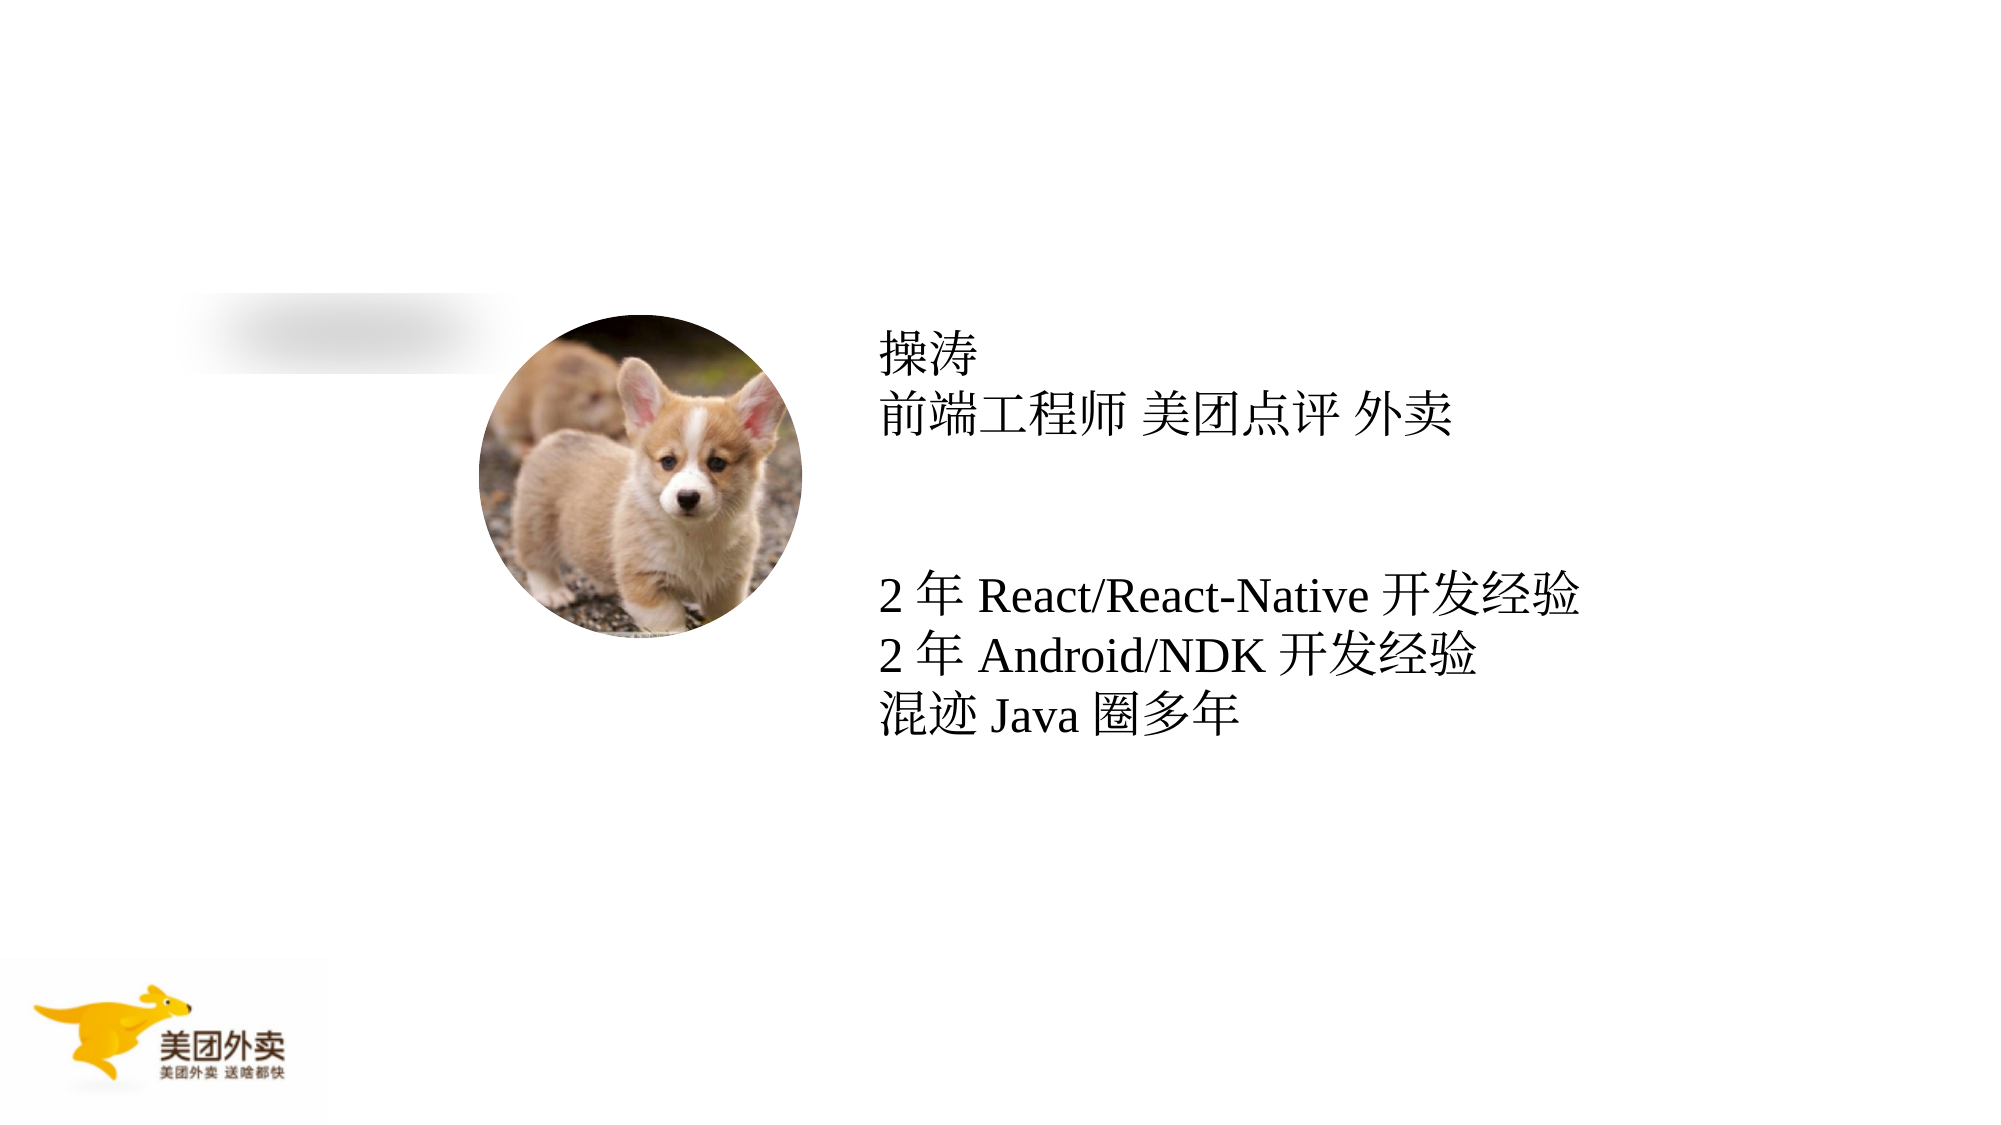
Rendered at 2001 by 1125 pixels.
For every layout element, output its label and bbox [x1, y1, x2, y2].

picture [0, 958, 328, 1125]
text_box [478, 314, 1759, 754]
